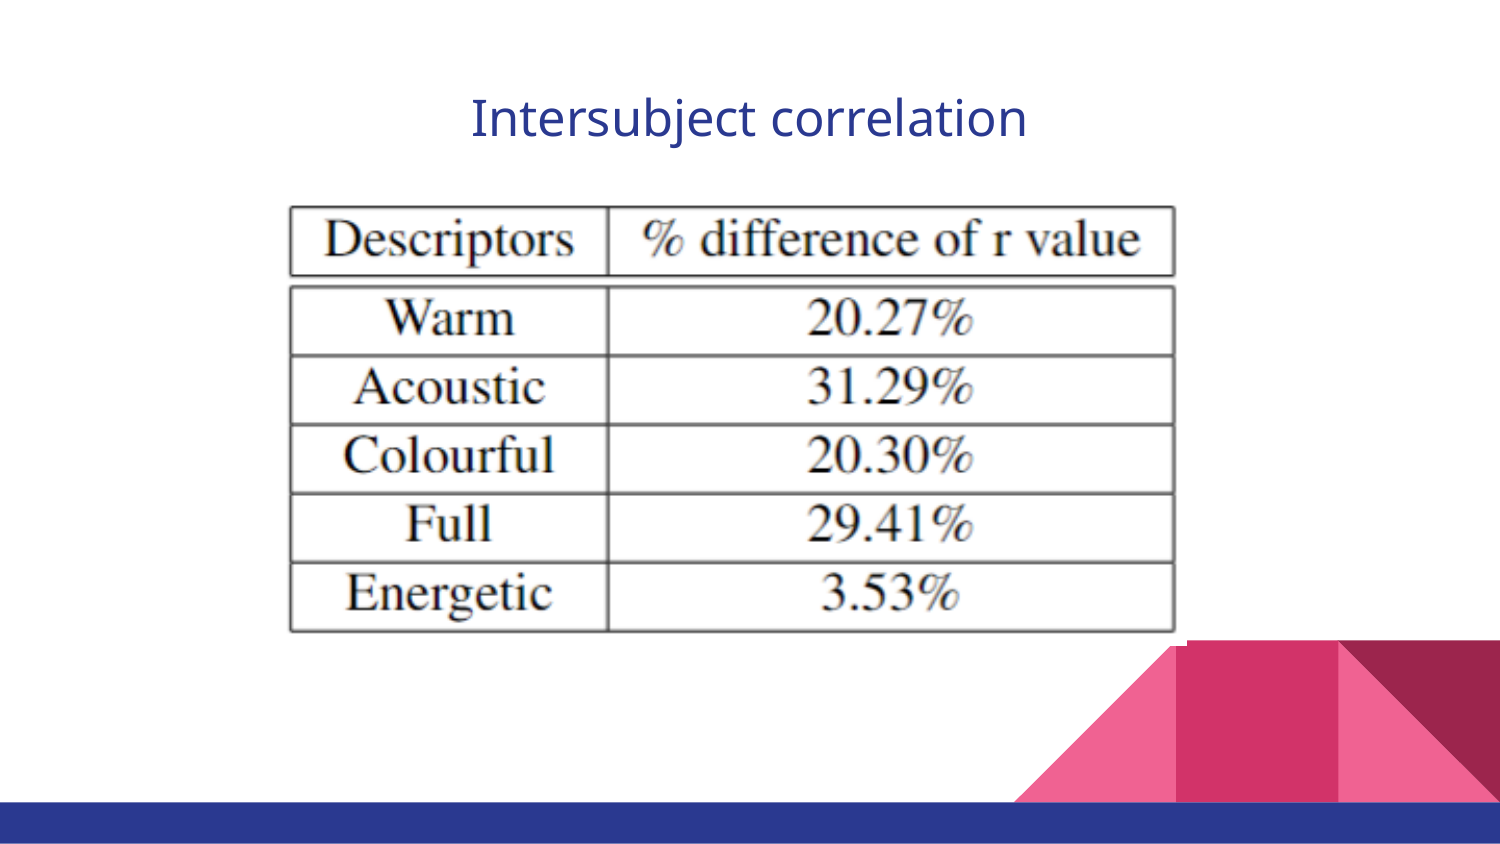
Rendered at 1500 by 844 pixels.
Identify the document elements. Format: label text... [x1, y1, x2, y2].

title Intersubject correlation [51, 67, 1449, 167]
picture [266, 197, 1187, 646]
